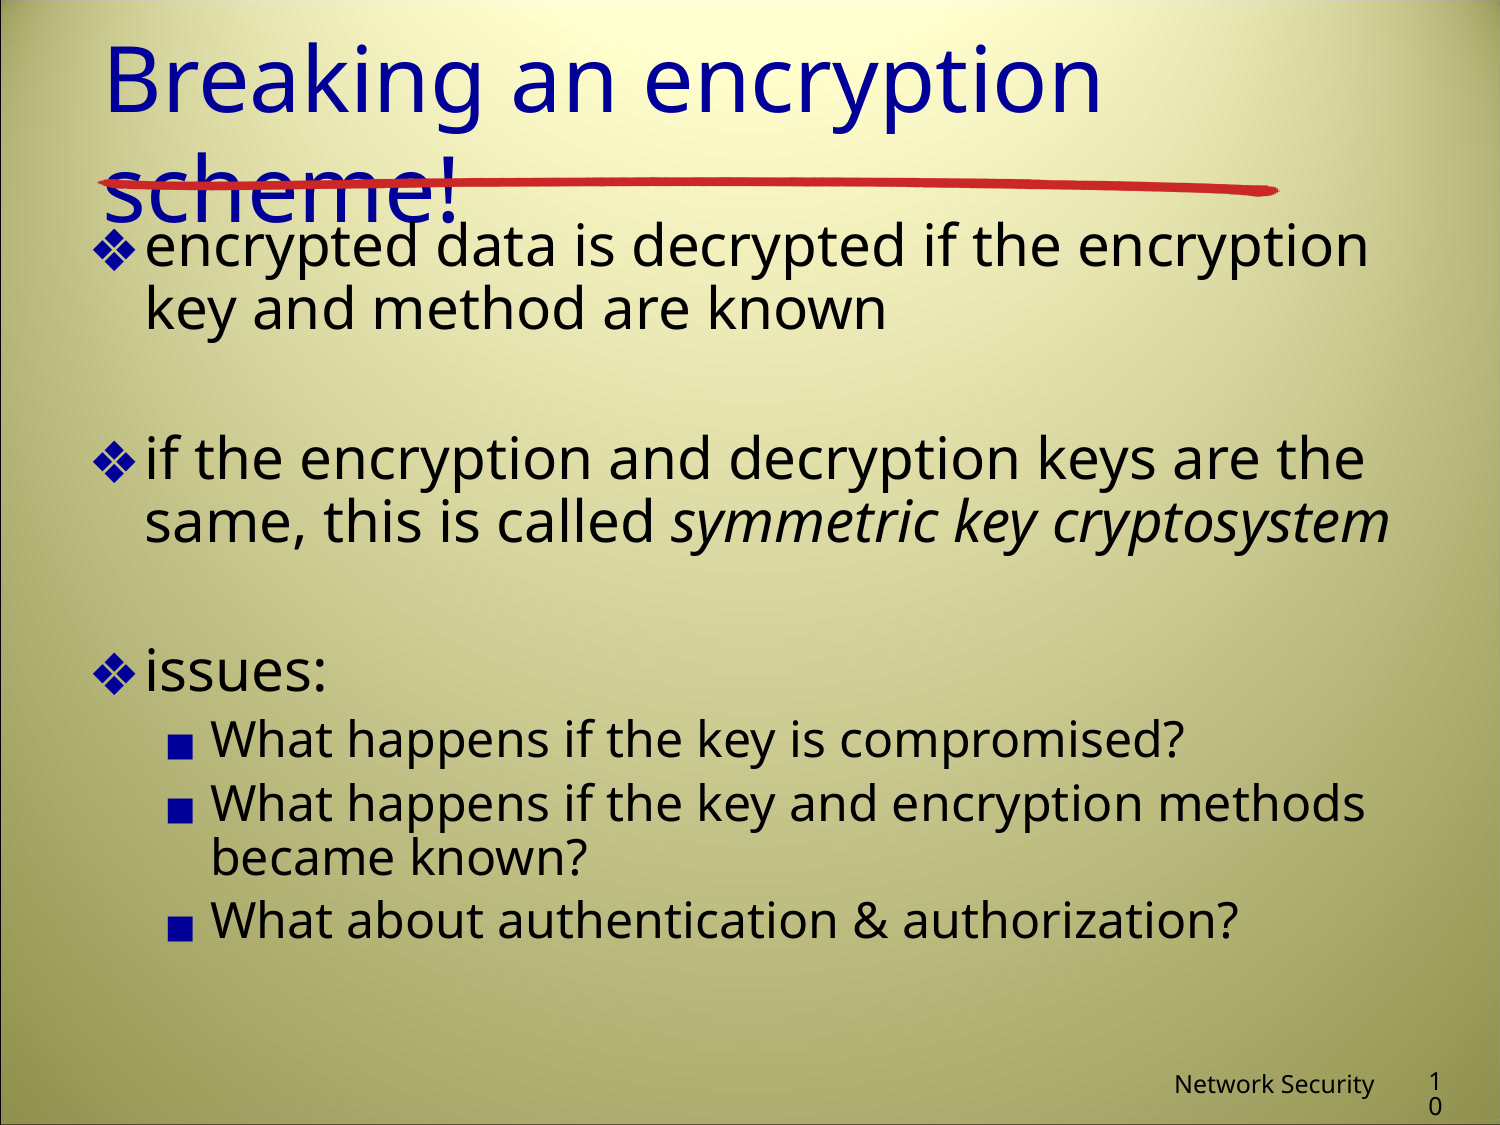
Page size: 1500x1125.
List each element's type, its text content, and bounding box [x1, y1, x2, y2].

text_box Network Security [914, 1060, 1390, 1108]
text_box encrypted data is decrypted if the encryption key and method are known if the encryption and decryption keys are the same, this is called symmetric key cryptosystem issues: What happens if the key is compromised? What happens if the key and encryption methods became known? What about authentication & authorization? [73, 209, 1458, 1025]
title Breaking an encryption scheme! [87, 37, 1363, 209]
picture [0, 0, 1500, 1125]
